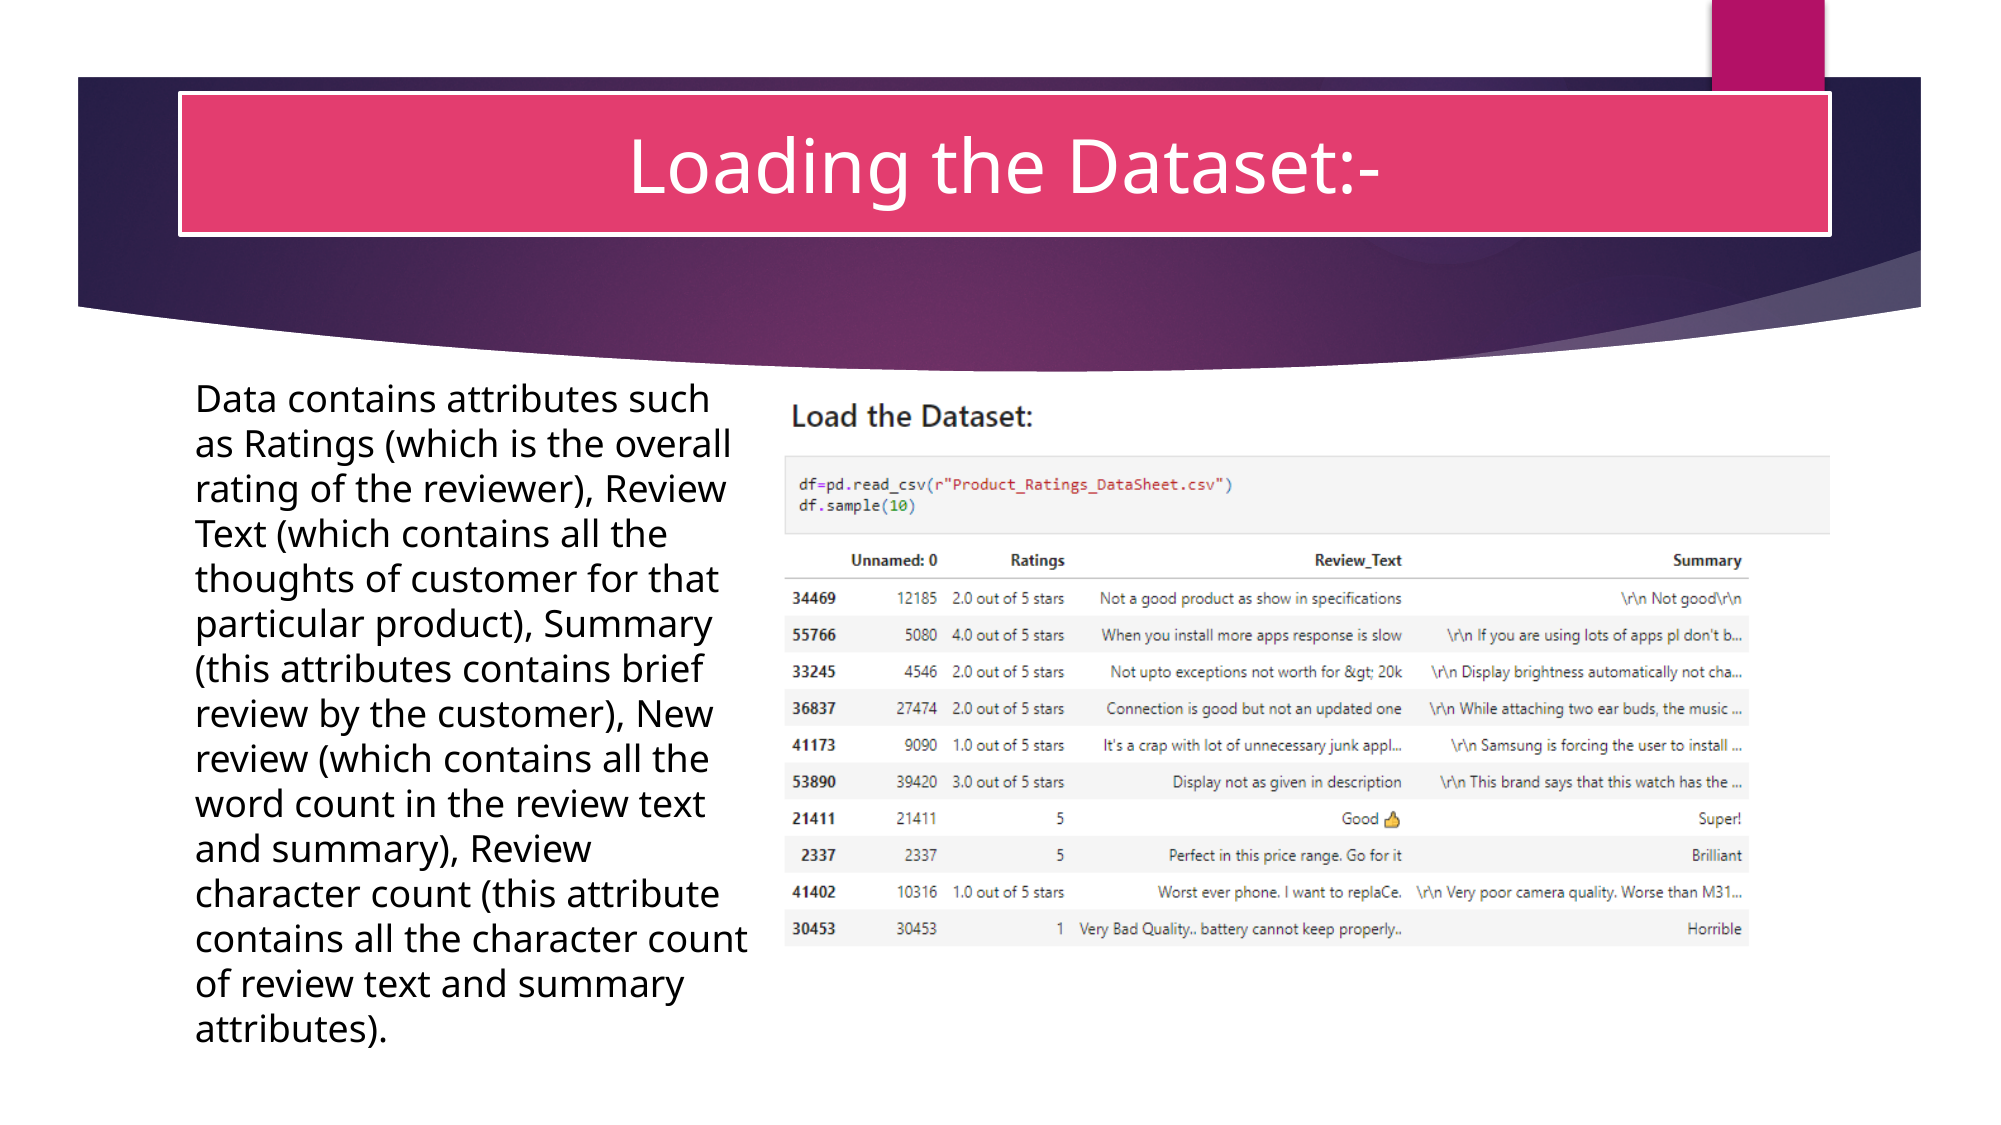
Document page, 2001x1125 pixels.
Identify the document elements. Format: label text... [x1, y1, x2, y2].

title Loading the Dataset:- [178, 91, 1832, 237]
text_box Data contains attributes such as Ratings (which is the overall rating of the reviewer), Review Text (which contains all the thoughts of customer for that particular product), Summary (this attributes contains brief review by the customer), New review (which contains all the word count in the review text and summary), Review character count (this attribute contains all the character count of review text and summary attributes). [179, 367, 769, 1103]
picture [780, 385, 1831, 962]
